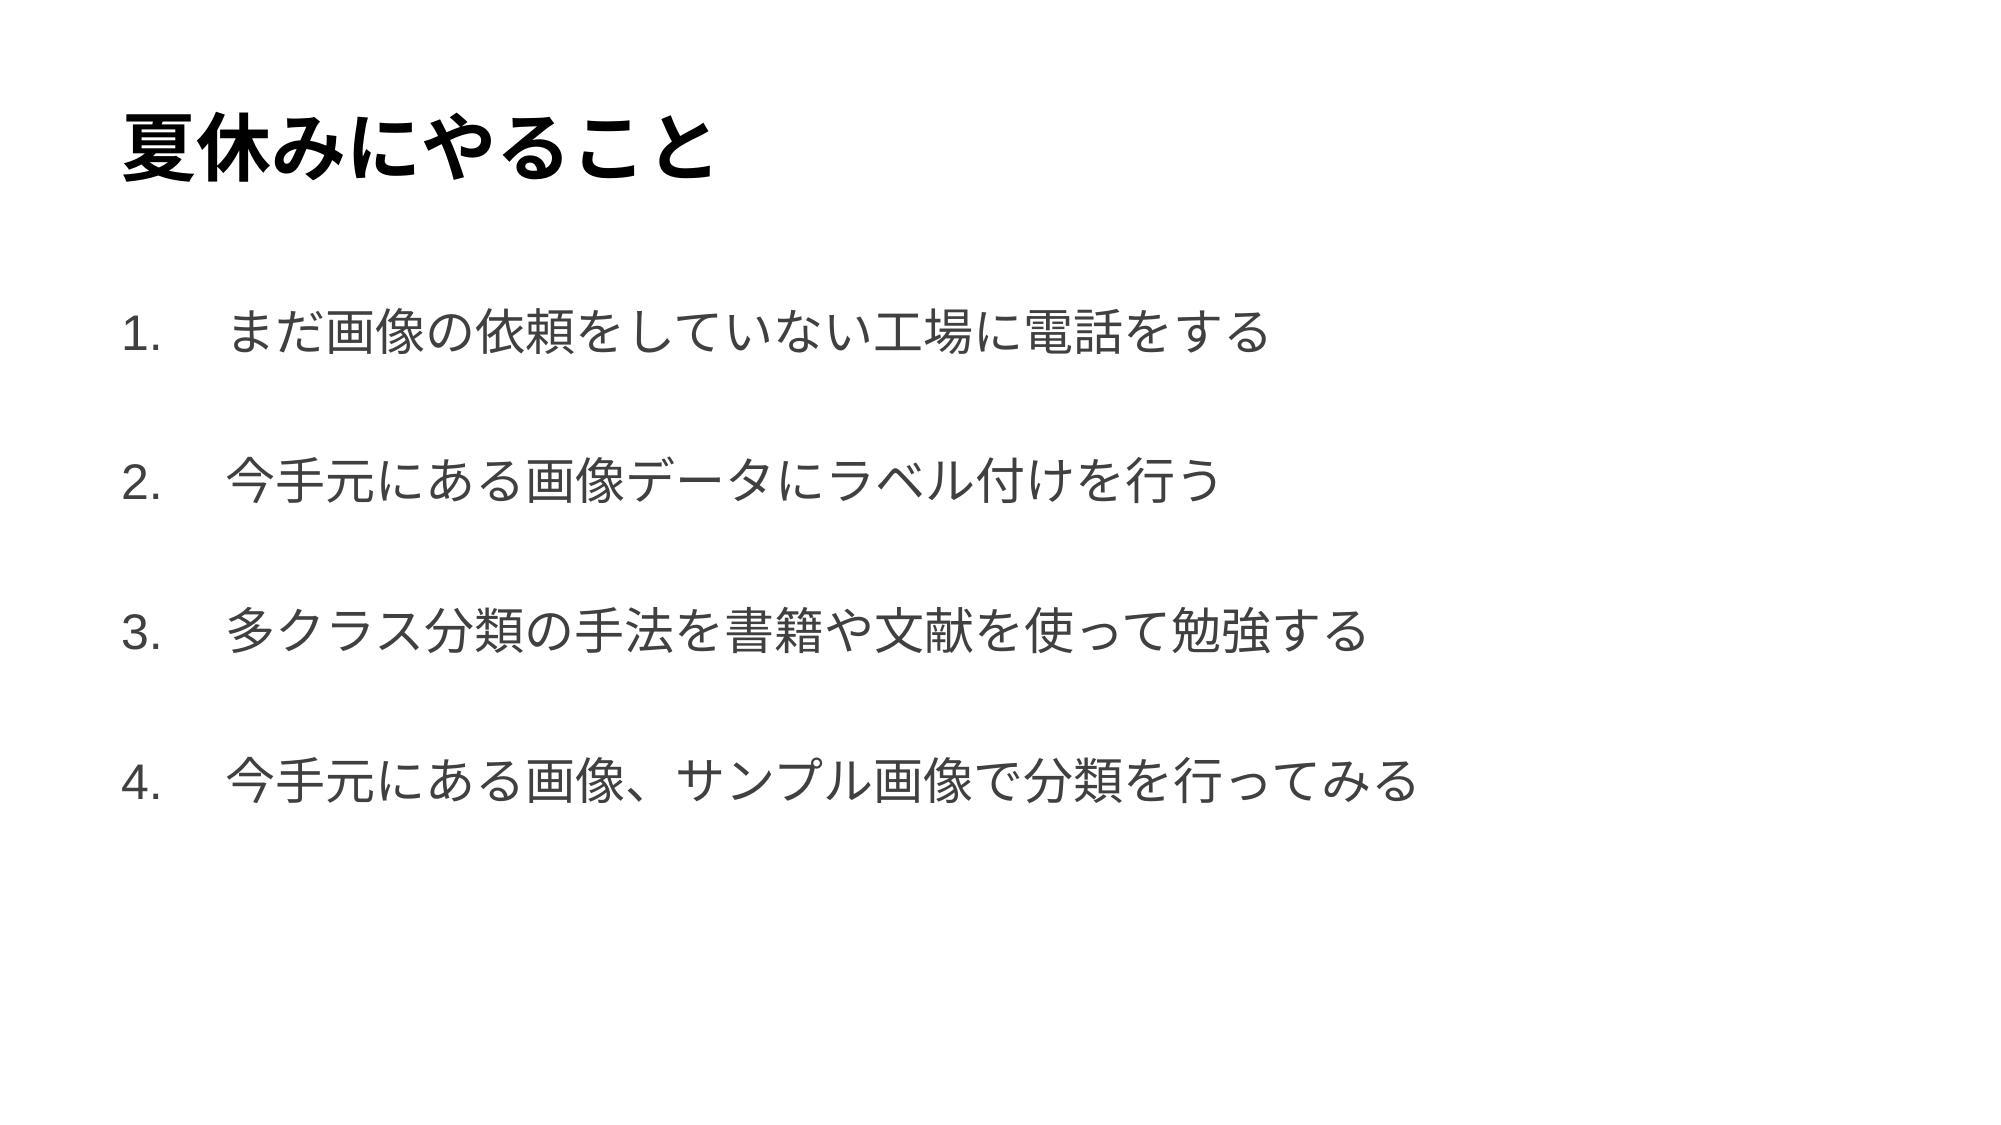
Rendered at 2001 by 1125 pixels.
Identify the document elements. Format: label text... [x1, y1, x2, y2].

list 1. まだ画像の依頼をしていない工場に電話をする 2. 今手元にある画像データにラベル付けを行う 3. 多クラス分類の手法を書籍や文献を使って勉強する 4. 今手元にある画像、サンプル画像で分類を行ってみる [106, 299, 1832, 1014]
title 夏休みにやること [106, 42, 1832, 260]
